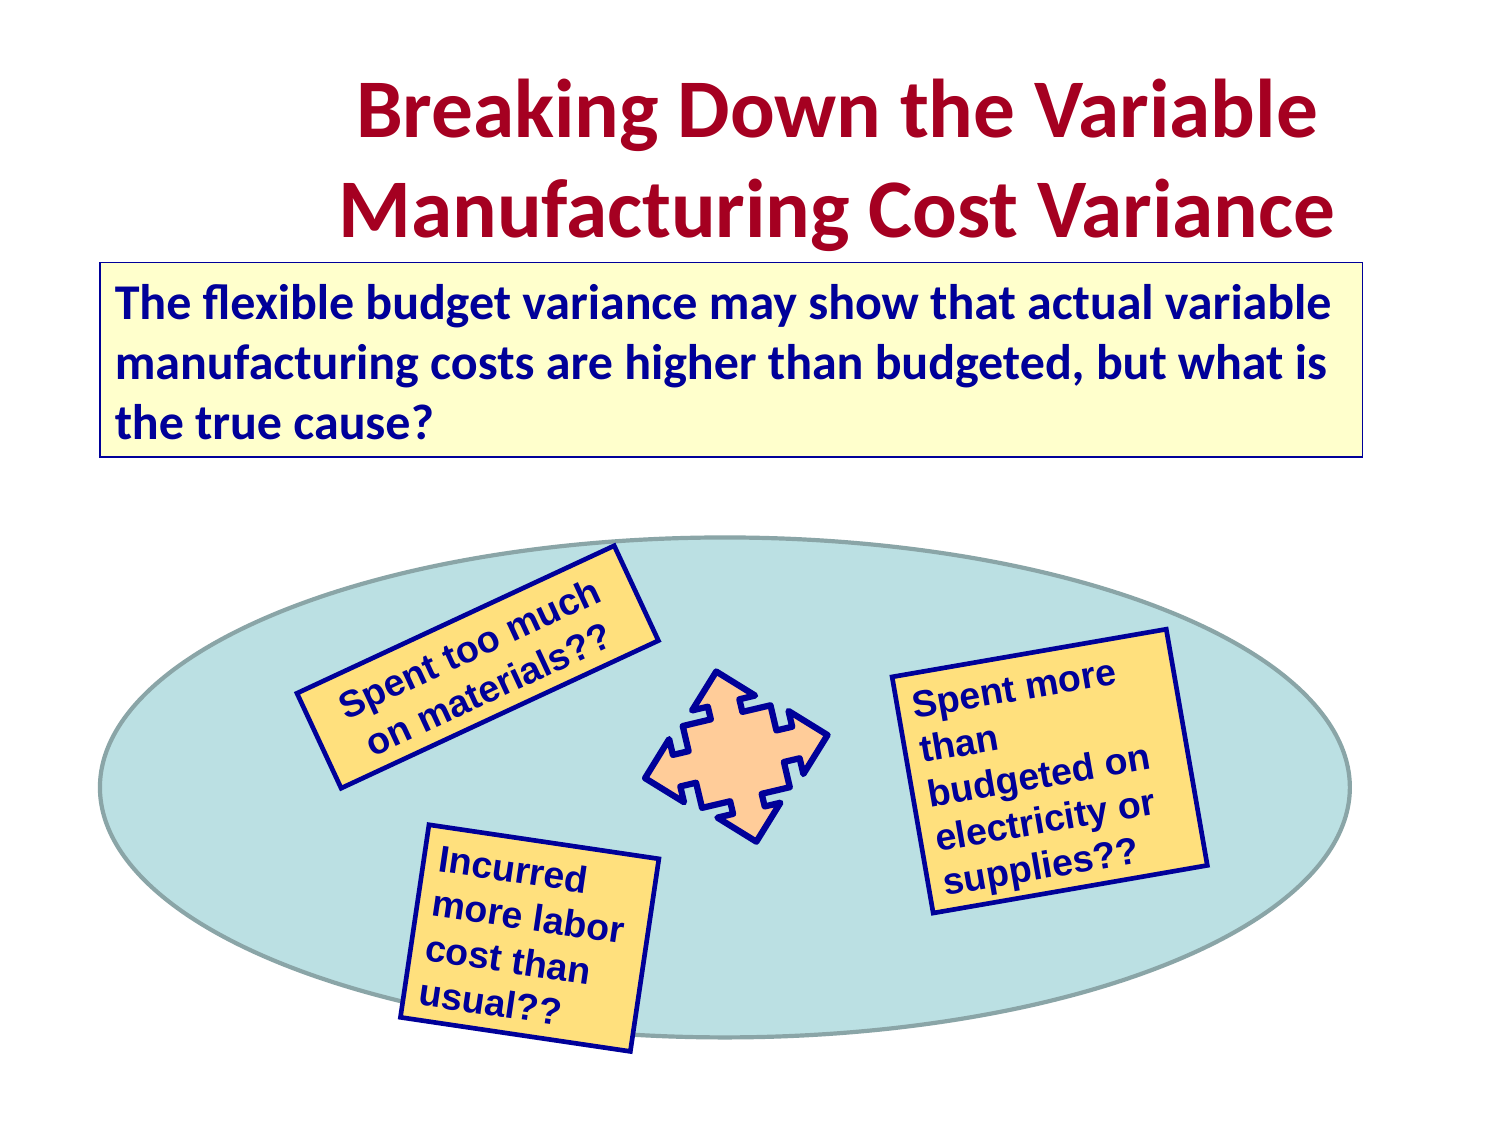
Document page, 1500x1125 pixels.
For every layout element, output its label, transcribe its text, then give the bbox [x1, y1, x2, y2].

text_box [97, 535, 1352, 1040]
text_box Spent too much on materials?? [296, 545, 659, 789]
text_box The flexible budget variance may show that actual variable manufacturing costs are higher than budgeted, but what is the true cause? [99, 262, 1363, 458]
text_box [643, 669, 830, 844]
title Breaking Down the Variable Manufacturing Cost Variance [249, 45, 1425, 263]
text_box Incurred more labor cost than usual?? [400, 824, 659, 1052]
text_box Spent more than budgeted on electricity or supplies?? [892, 629, 1208, 914]
